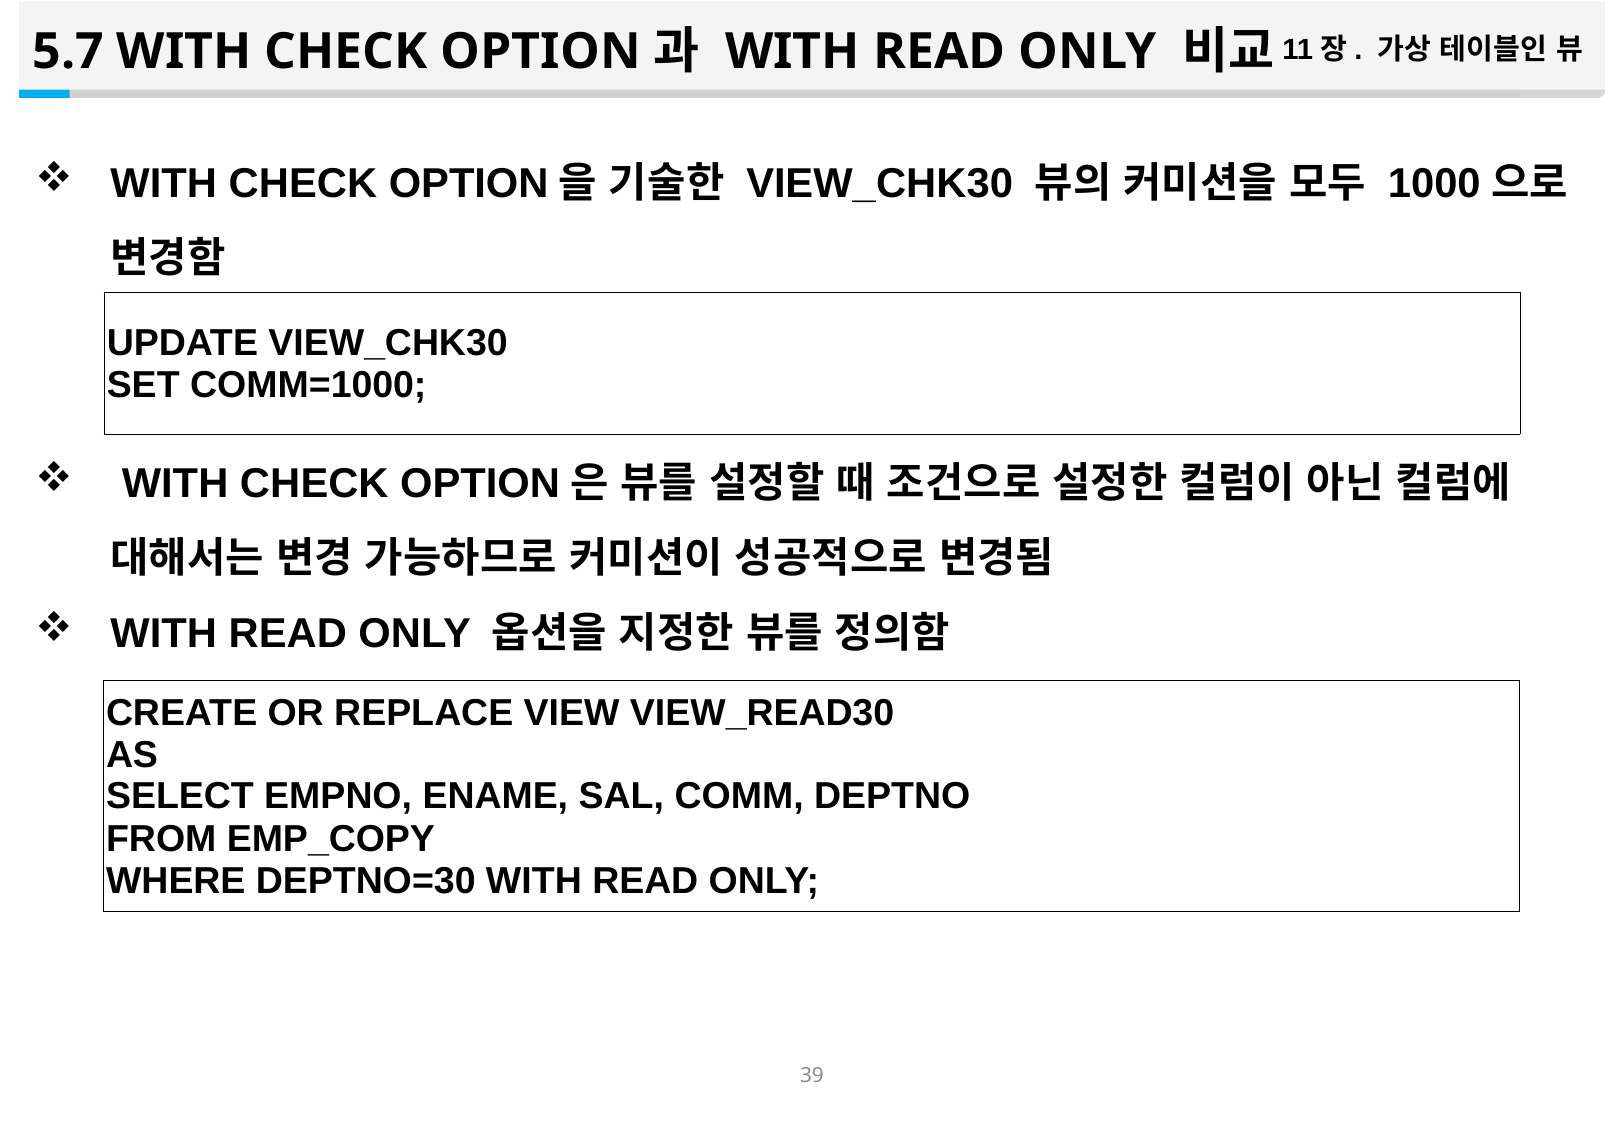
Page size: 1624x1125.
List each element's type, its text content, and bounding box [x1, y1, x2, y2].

text_box 11장. 가상 테이블인 뷰 [1267, 22, 1598, 73]
table_header CREATE OR REPLACE VIEW VIEW_READ30 AS SELECT EMPNO, ENAME, SAL, COMM, DEPTNO FROM EMP_COPY WHERE DEPTNO=30 WITH READ ONLY; [104, 681, 1519, 911]
text_box WITH CHECK OPTION을 기술한 VIEW_CHK30 뷰의 커미션을 모두 1000으로 변경함 WITH CHECK OPTION은 뷰를 설정할 때 조건으로 설정한 컬럼이 아닌 컬럼에 대해서는 변경 가능하므로 커미션이 성공적으로 변경됨 WITH READ ONLY 옵션을 지정한 뷰를 정의함 [20, 123, 1602, 664]
list 5.7 WITH CHECK OPTION과 WITH READ ONLY 비교 [17, 11, 1403, 85]
picture [19, 1, 1605, 98]
slide_number 38 [622, 1045, 1002, 1106]
table_header UPDATE VIEW_CHK30 SET COMM=1000; [105, 293, 1520, 434]
